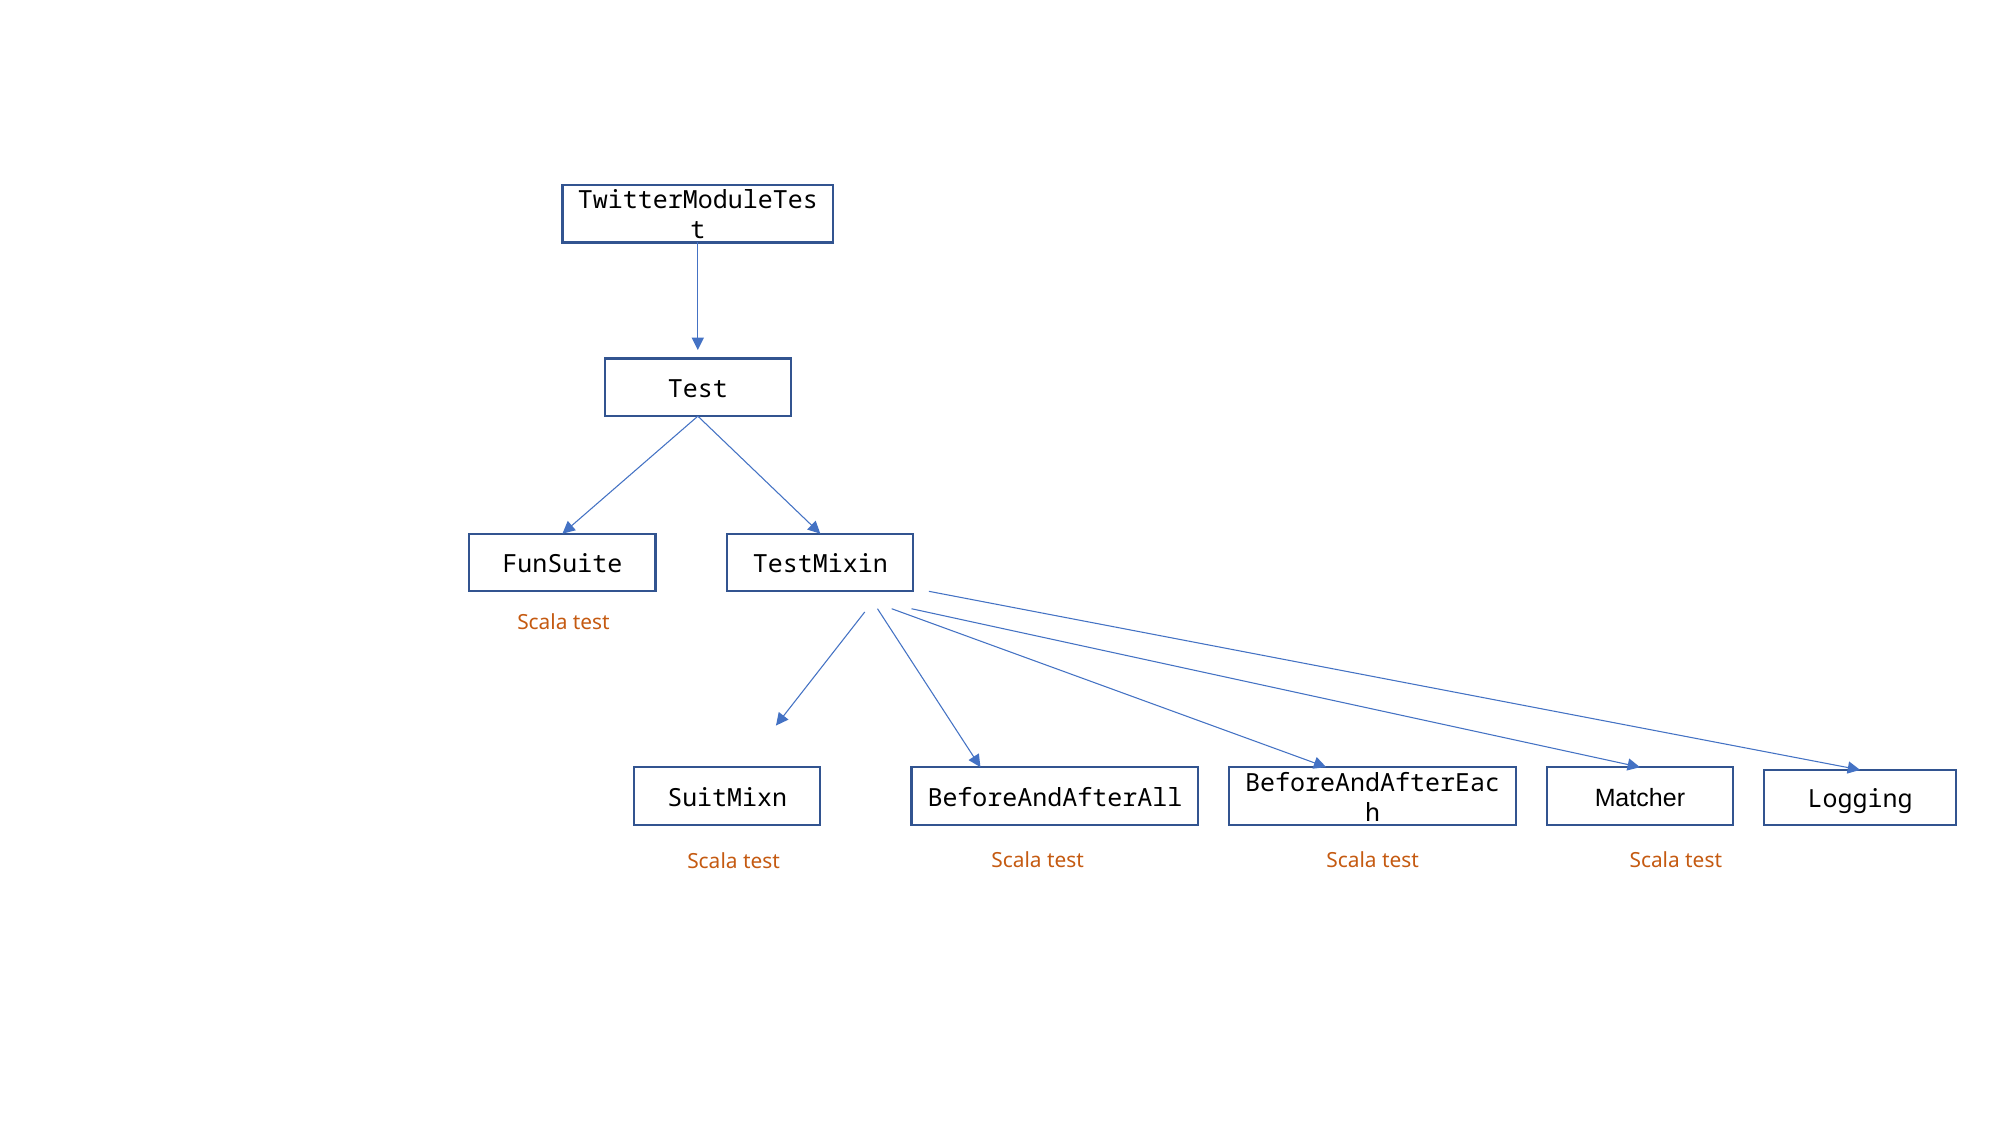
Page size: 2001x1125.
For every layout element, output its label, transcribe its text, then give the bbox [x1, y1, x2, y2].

text_box Scala test [672, 840, 795, 880]
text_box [562, 416, 697, 534]
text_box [928, 591, 1861, 770]
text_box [911, 608, 928, 768]
text_box Scala test [1614, 839, 1737, 880]
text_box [891, 608, 911, 768]
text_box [775, 611, 865, 726]
text_box Matcher [1546, 770, 1734, 826]
text_box FunSuite [468, 533, 657, 592]
text_box Scala test [976, 839, 1099, 880]
text_box TwitterModuleTest [561, 184, 834, 244]
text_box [877, 608, 891, 768]
text_box Test [604, 357, 792, 416]
text_box Scala test [1311, 839, 1434, 880]
text_box Logging [1763, 769, 1957, 826]
text_box TestMixin [726, 533, 914, 592]
text_box SuitMixn [633, 766, 821, 826]
text_box BeforeAndAfterAll [910, 768, 1199, 826]
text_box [697, 416, 821, 534]
text_box Scala test [502, 601, 625, 642]
text_box BeforeAndAfterEach [1228, 770, 1517, 826]
